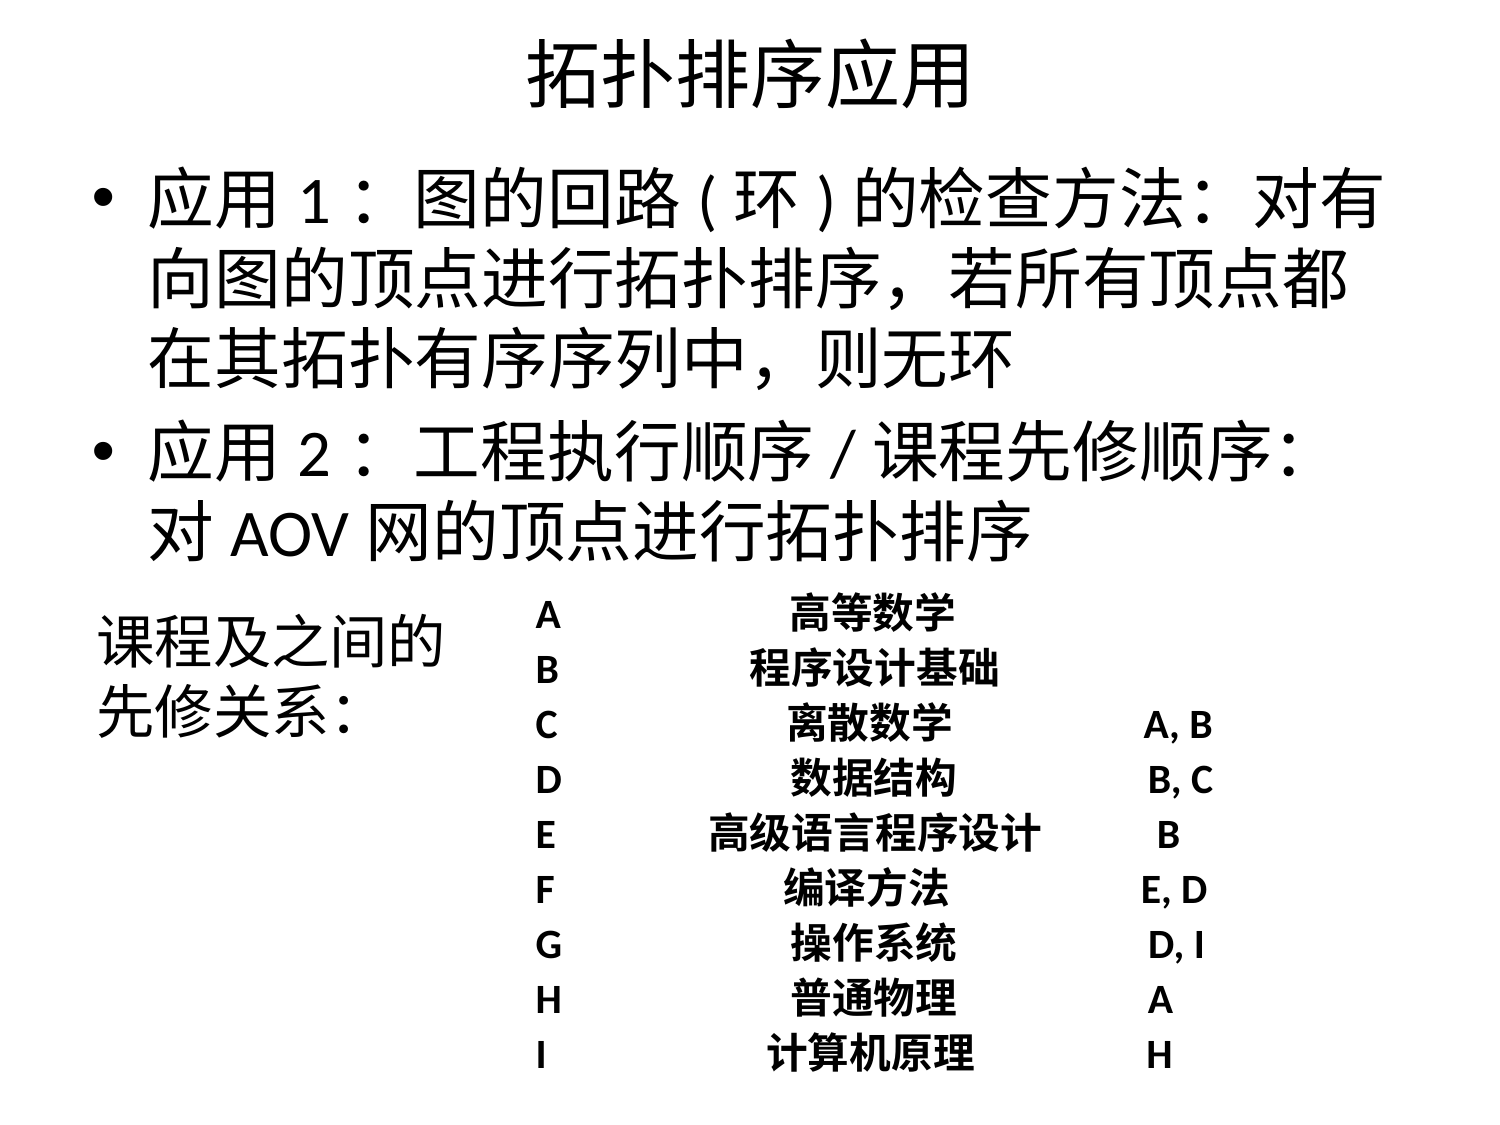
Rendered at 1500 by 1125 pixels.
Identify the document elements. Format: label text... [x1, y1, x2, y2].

list 应用1：图的回路(环)的检查方法：对有向图的顶点进行拓扑排序，若所有顶点都在其拓扑有序序列中，则无环 应用2：工程执行顺序/课程先修顺序： 对AOV网的顶点进行拓扑排序 [76, 149, 1427, 1125]
title 拓扑排序应用 [75, 0, 1425, 149]
text_box 课程及之间的先修关系： [81, 597, 508, 798]
text_box A 高等数学 B 程序设计基础 C 离散数学 A, B D 数据结构 B, C E 高级语言程序设计 B F 编译方法 E, D G 操作系统 D, I H 普通物理 A I 计算机原理 H [501, 574, 1483, 1084]
